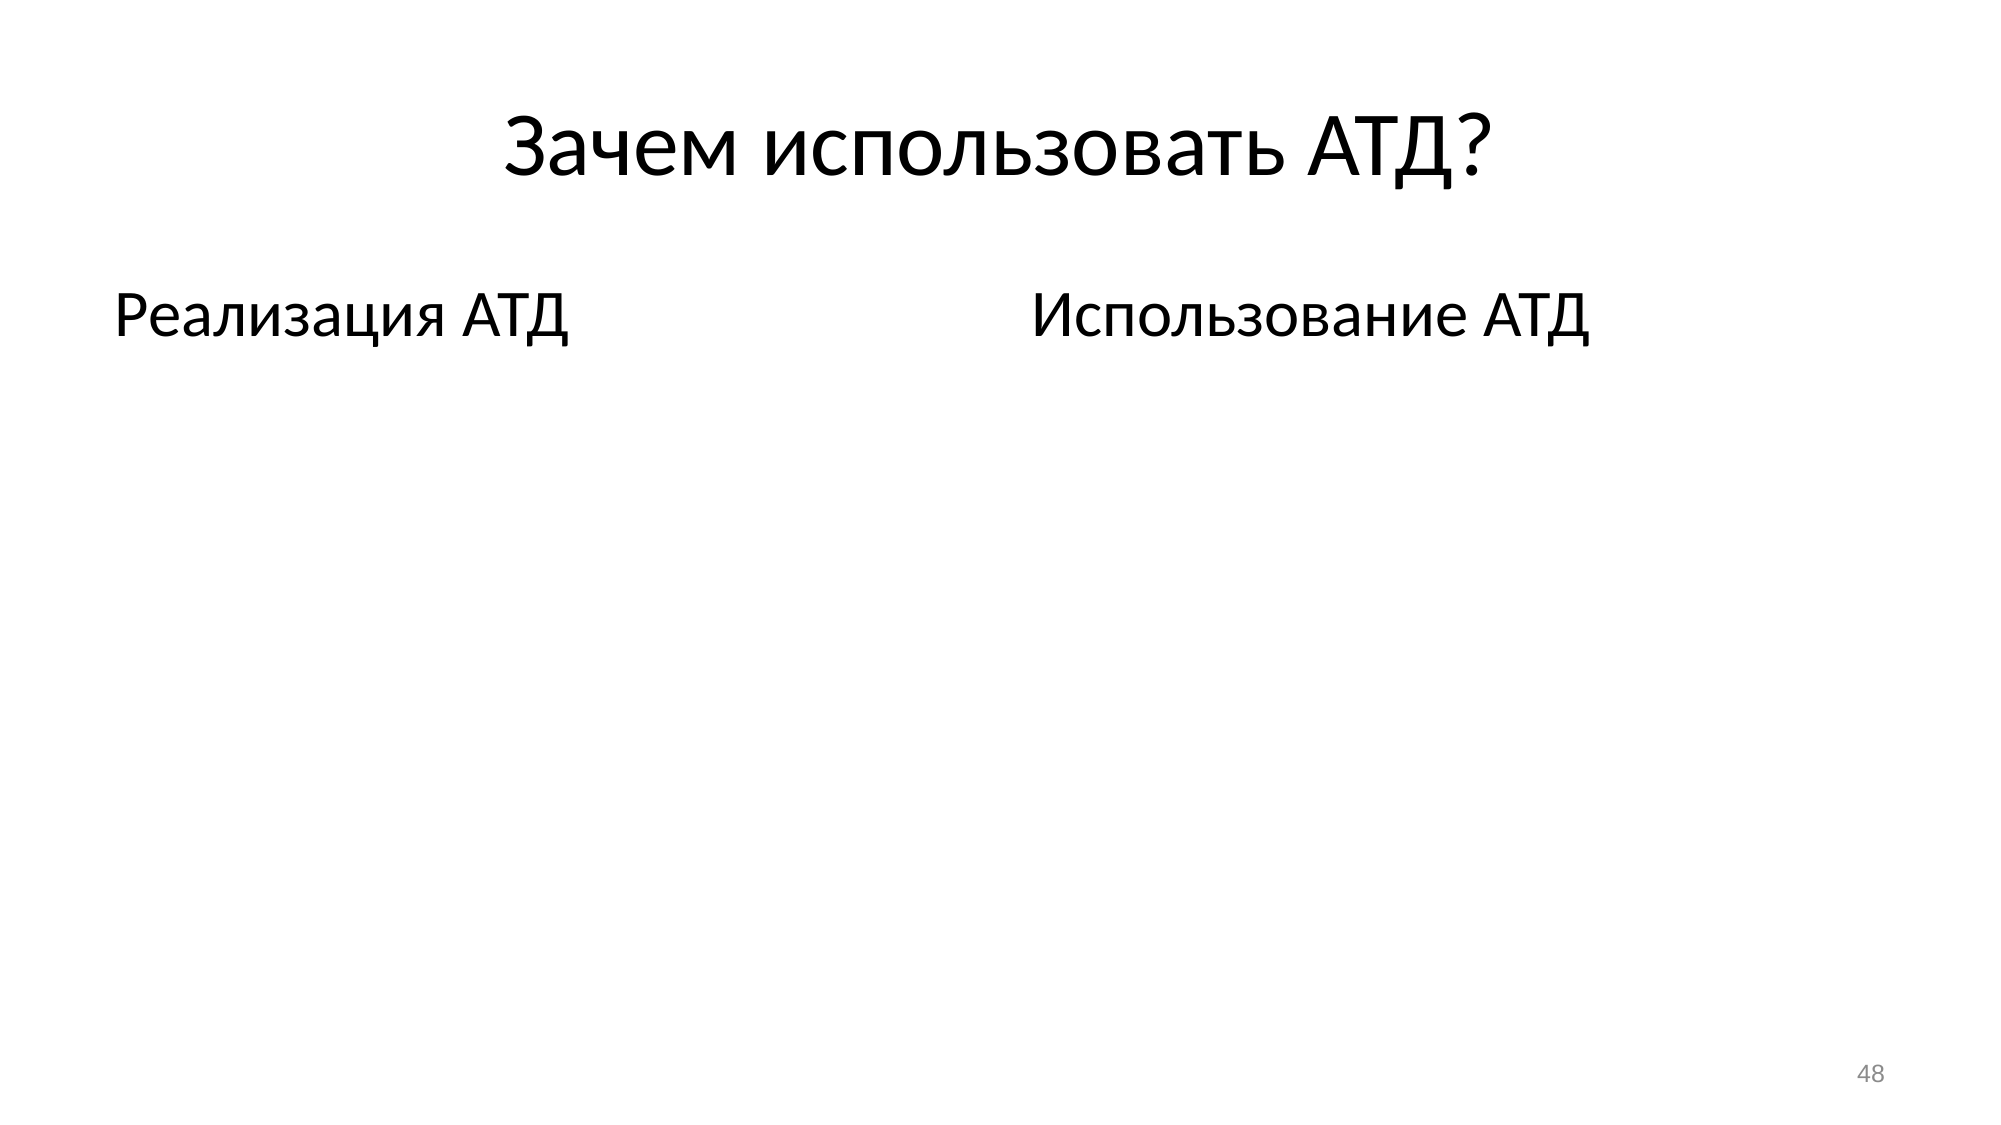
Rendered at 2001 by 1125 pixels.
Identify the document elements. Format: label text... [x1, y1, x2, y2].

title Зачем использовать АТД? [99, 45, 1900, 233]
list Реализация АТД Скрываем детали реализации Упрощаем оптимизацию кода Ограничиваем область использования данных Ограничиваем область изменений в коде [99, 262, 984, 1005]
list Использование АТД Пишем более понятно Работаем с сущностями решаемой задаи А не с деталями реализации [1016, 262, 1900, 1005]
slide_number 48 [1433, 1042, 1900, 1103]
